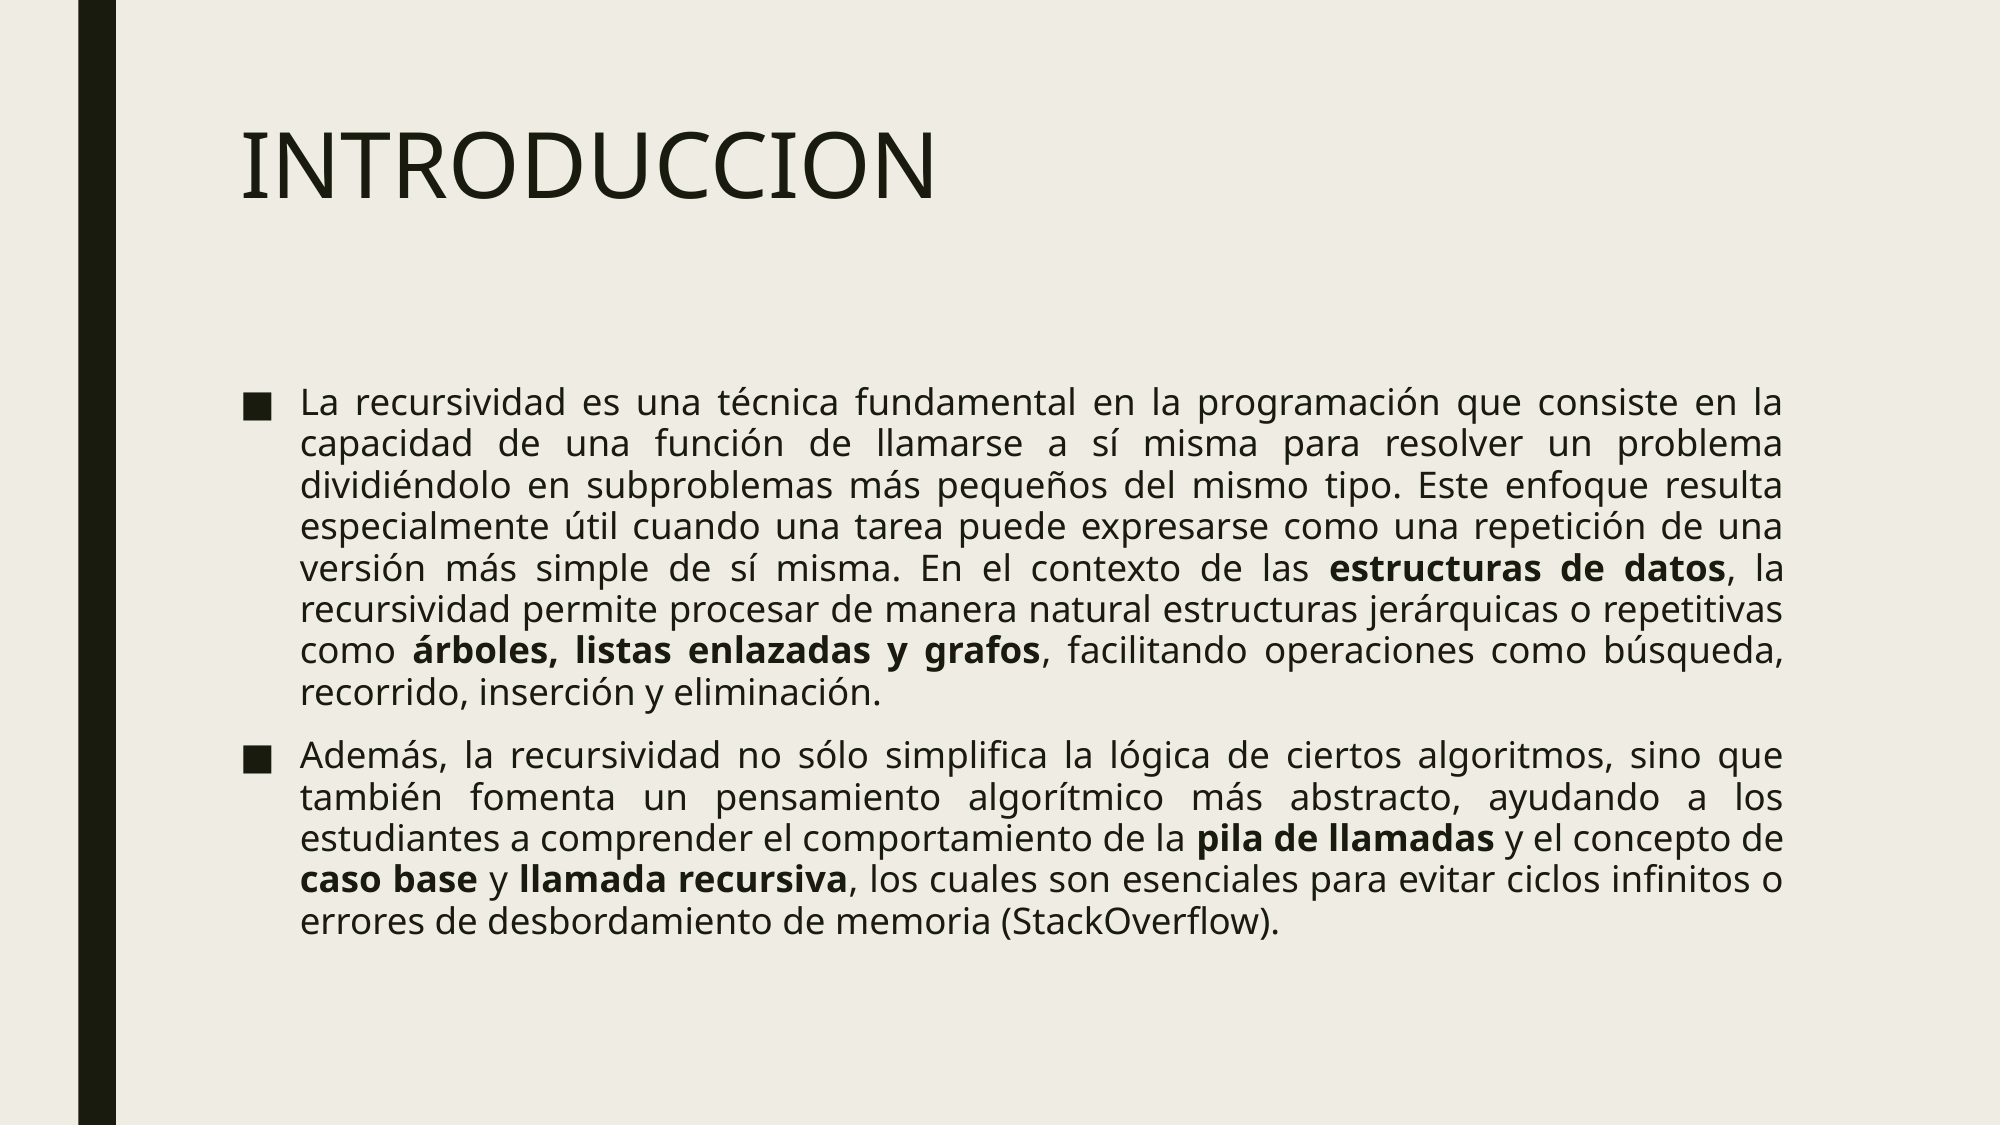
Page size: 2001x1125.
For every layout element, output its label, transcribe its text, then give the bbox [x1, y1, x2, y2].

title INTRODUCCION [225, 112, 1800, 357]
list La recursividad es una técnica fundamental en la programación que consiste en la capacidad de una función de llamarse a sí misma para resolver un problema dividiéndolo en subproblemas más pequeños del mismo tipo. Este enfoque resulta especialmente útil cuando una tarea puede expresarse como una repetición de una versión más simple de sí misma. En el contexto de las estructuras de datos, la recursividad permite procesar de manera natural estructuras jerárquicas o repetitivas como árboles, listas enlazadas y grafos, facilitando operaciones como búsqueda, recorrido, inserción y eliminación. Además, la recursividad no sólo simplifica la lógica de ciertos algoritmos, sino que también fomenta un pensamiento algorítmico más abstracto, ayudando a los estudiantes a comprender el comportamiento de la pila de llamadas y el concepto de caso base y llamada recursiva, los cuales son esenciales para evitar ciclos infinitos o errores de desbordamiento de memoria (StackOverflow). [225, 375, 1800, 963]
